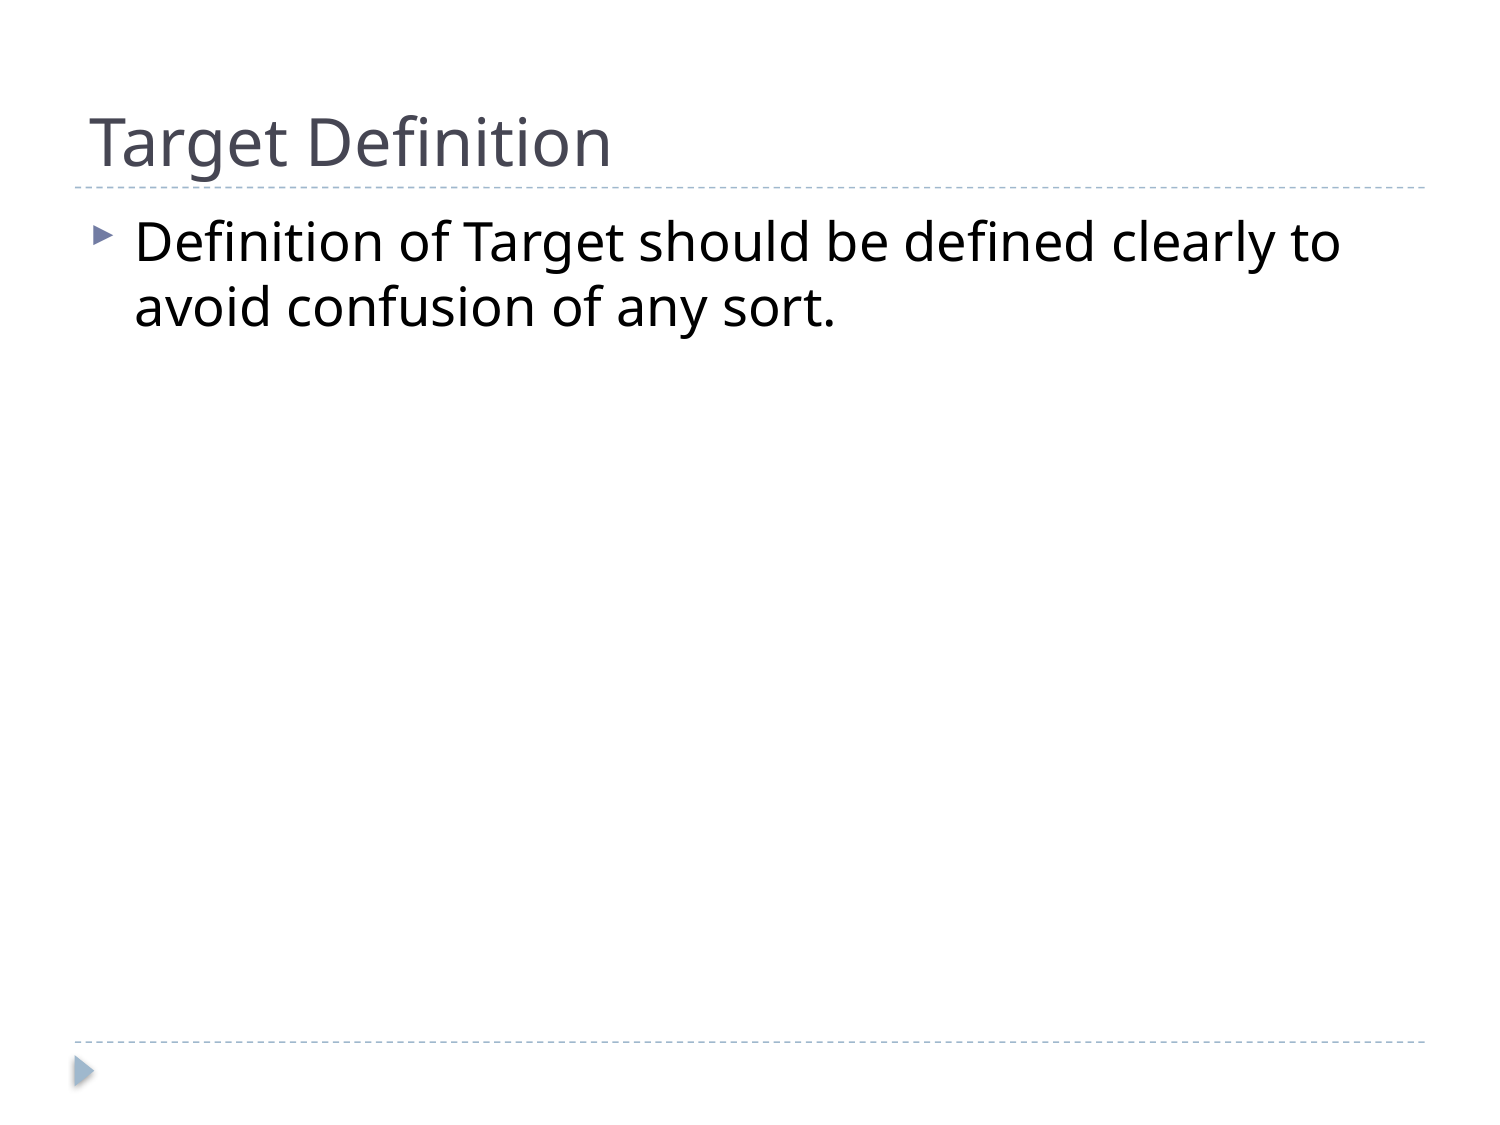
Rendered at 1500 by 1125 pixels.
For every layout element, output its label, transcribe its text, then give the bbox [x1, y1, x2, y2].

title Target Definition [75, 24, 1425, 188]
list Definition of Target should be defined clearly to avoid confusion of any sort. [75, 200, 1425, 1010]
